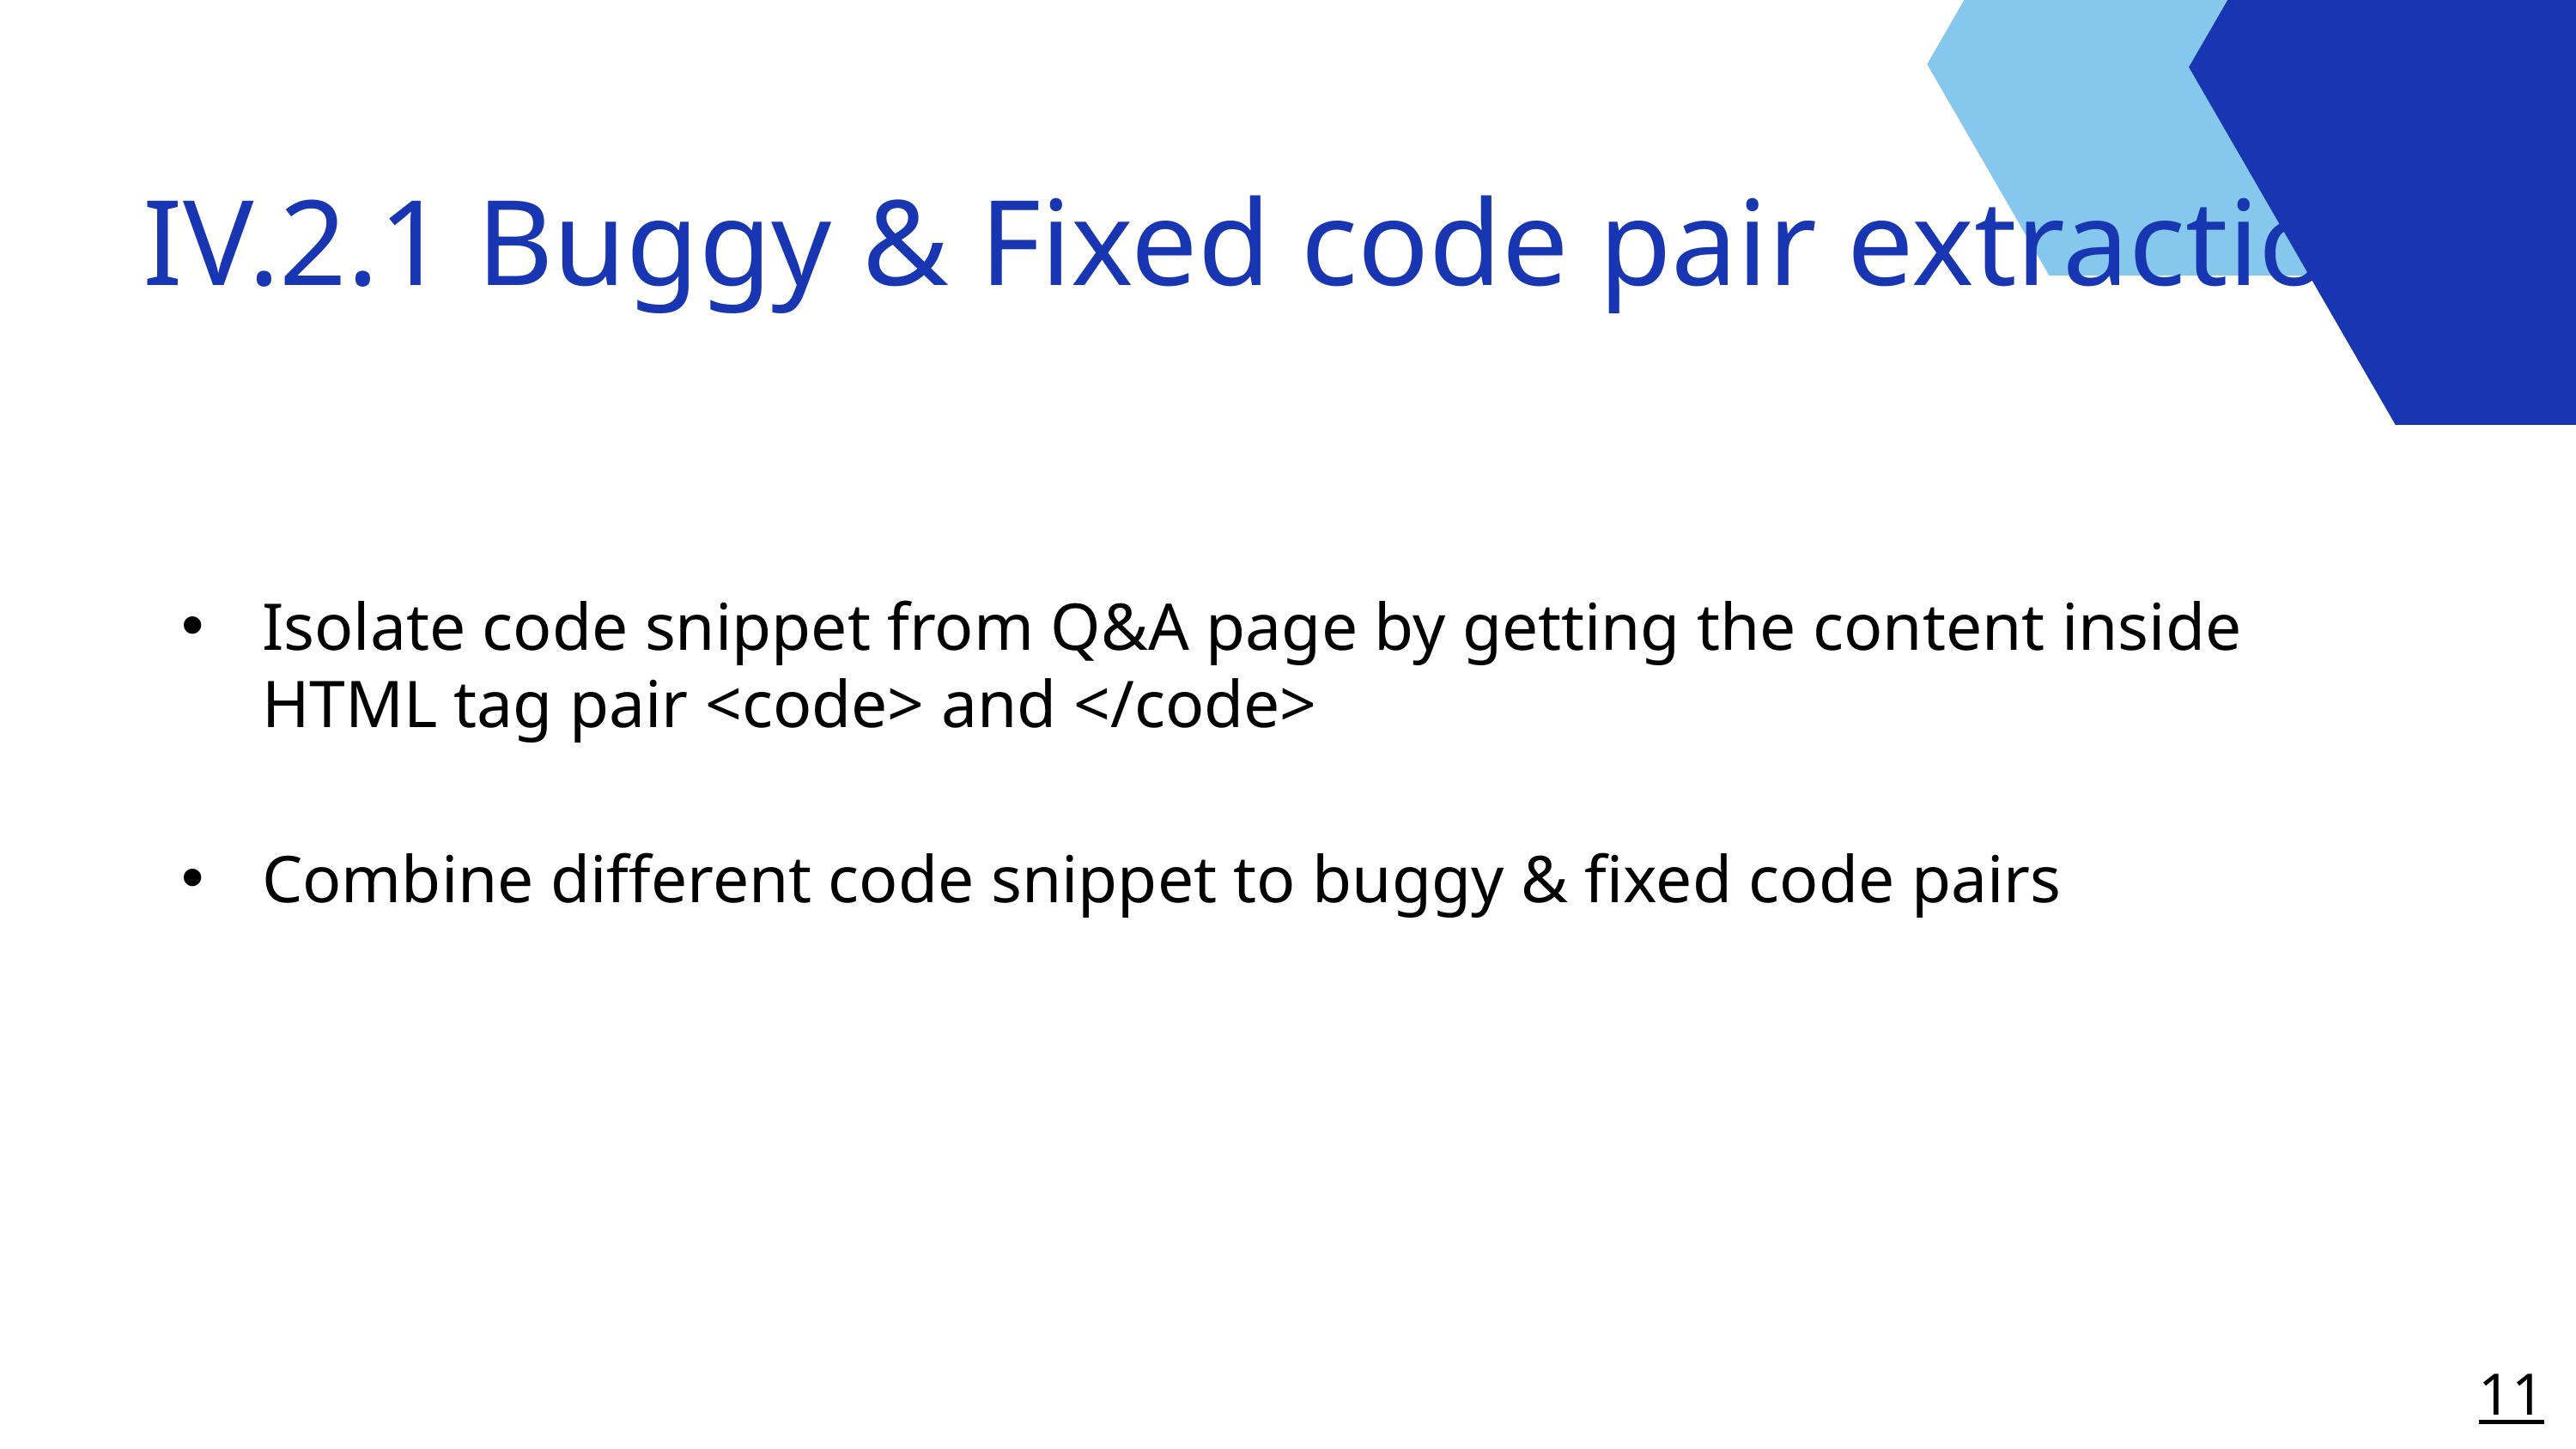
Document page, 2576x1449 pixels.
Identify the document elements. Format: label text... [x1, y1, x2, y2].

text_box 11 [2447, 1336, 2576, 1436]
text_box Isolate code snippet from Q&A page by getting the content inside HTML tag pair <code> and </code> Combine different code snippet to buggy & fixed code pairs [179, 585, 2391, 916]
text_box IV.2.1 Buggy & Fixed code pair extraction [143, 151, 2184, 310]
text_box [1927, 0, 2184, 276]
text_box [2188, 0, 2576, 425]
